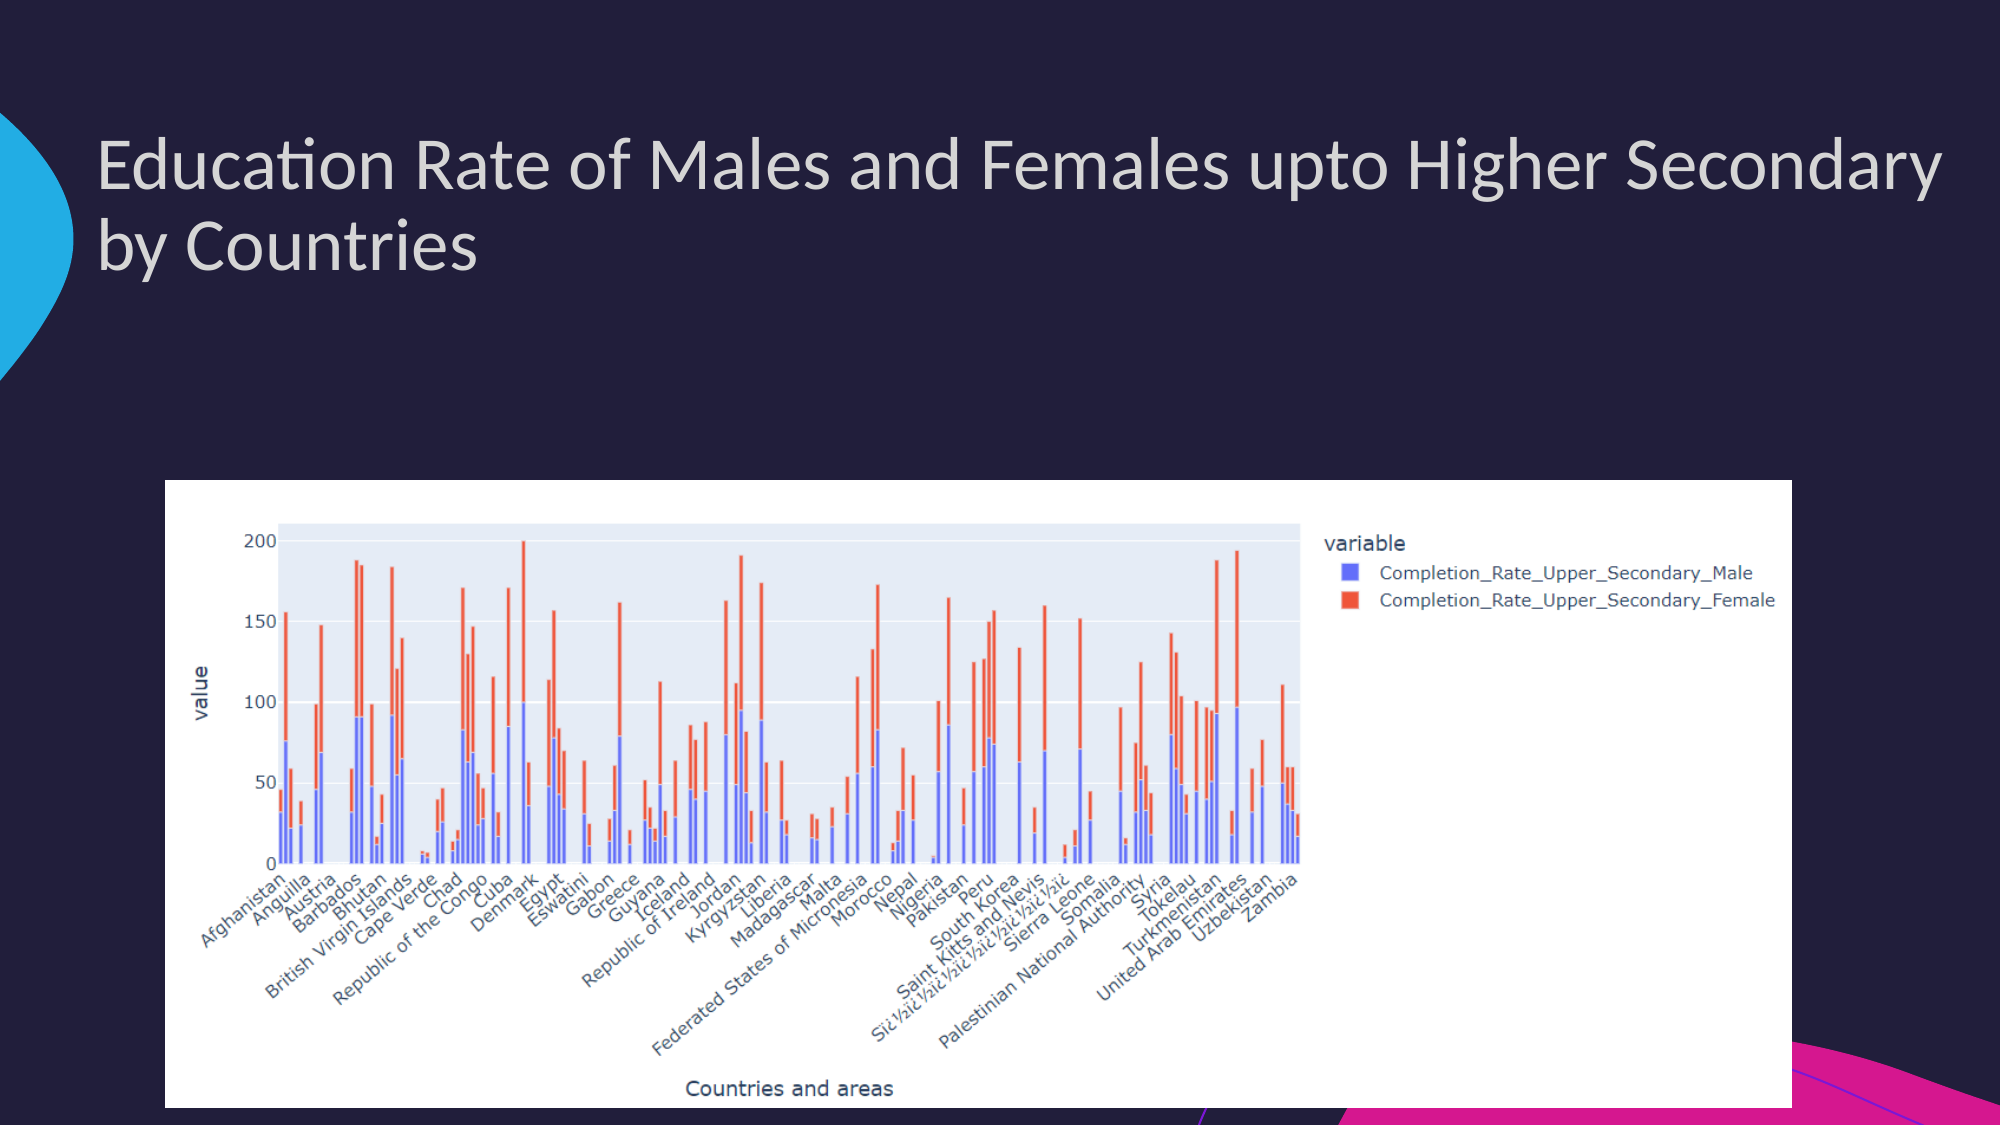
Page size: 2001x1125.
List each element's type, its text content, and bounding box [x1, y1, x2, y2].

title Education Rate of Males and Females upto Higher Secondary by Countries [81, 44, 2000, 412]
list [165, 480, 1792, 1108]
